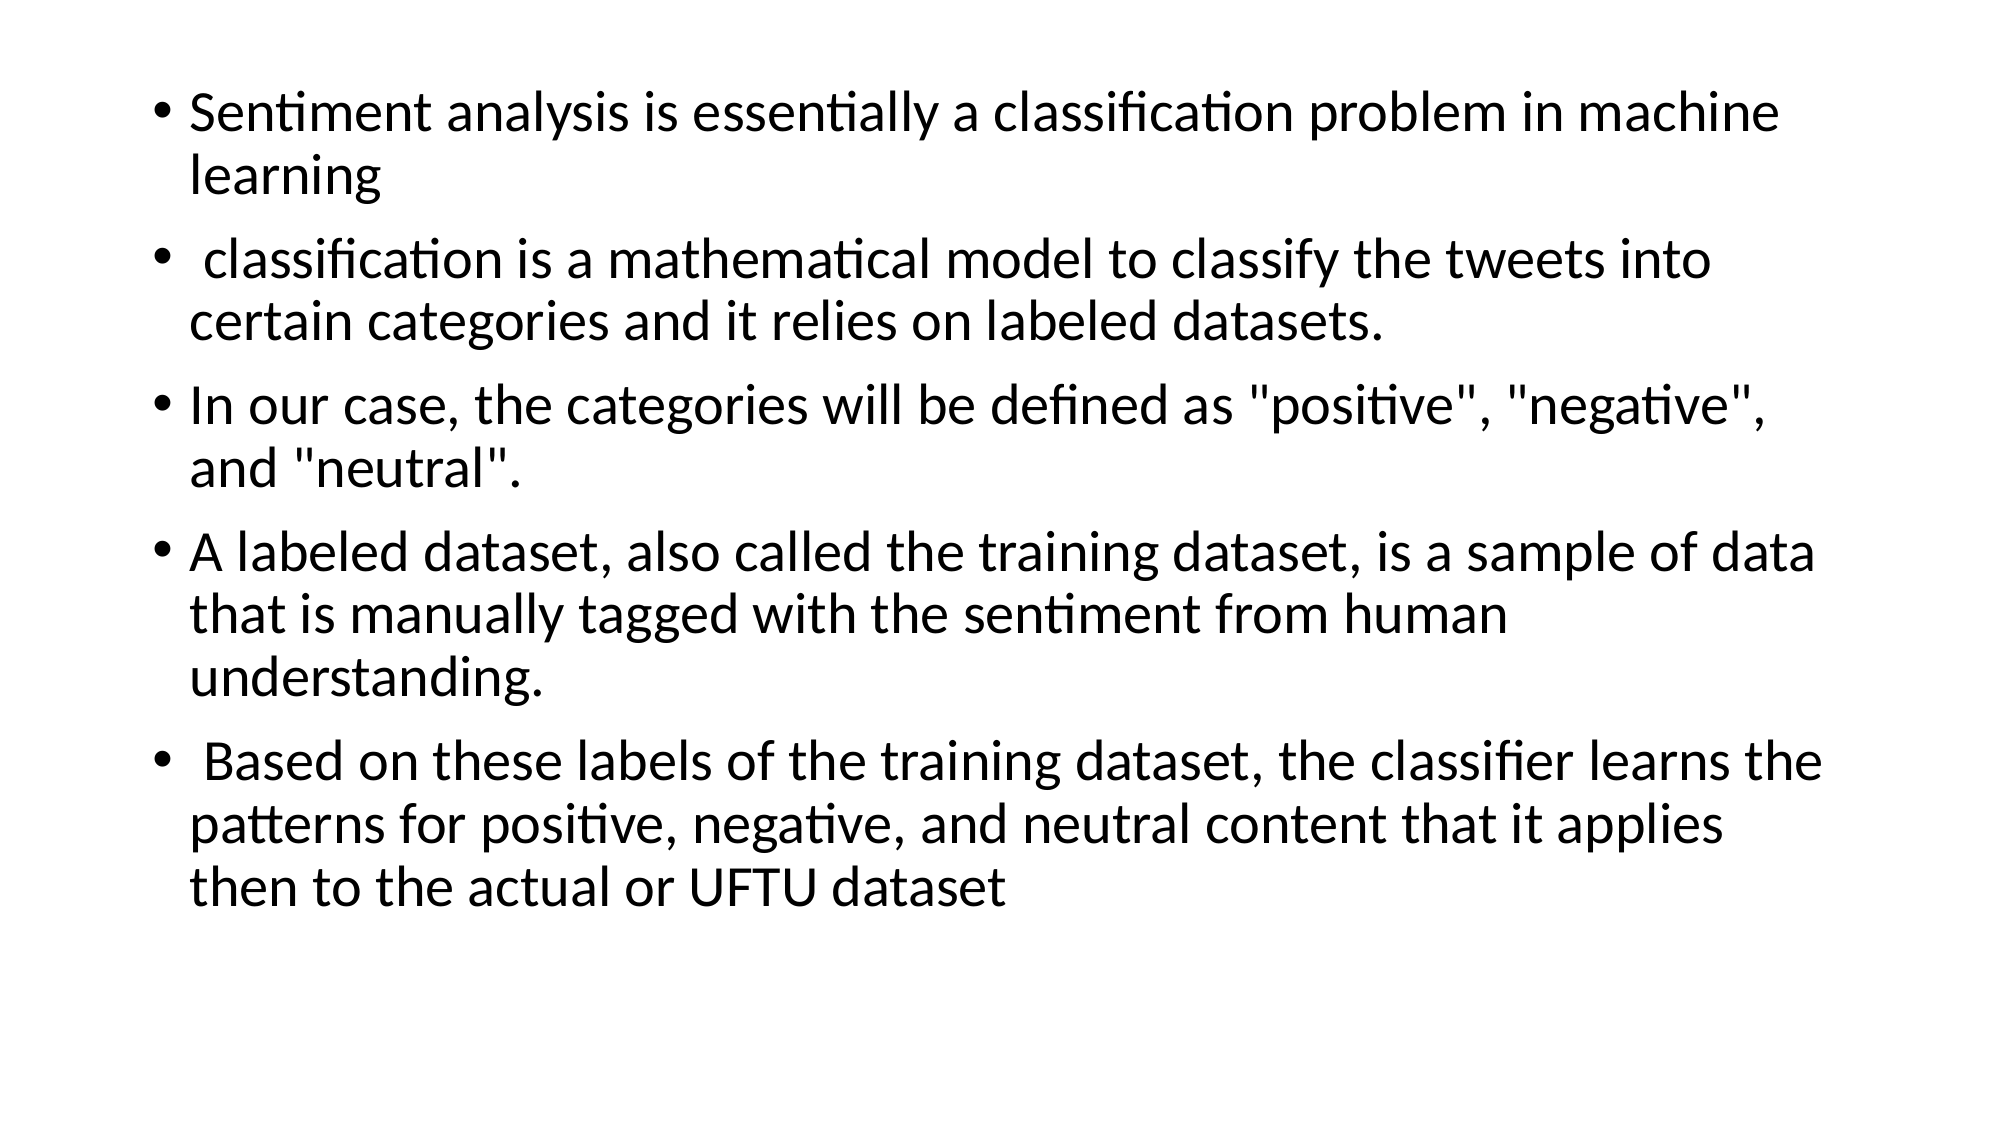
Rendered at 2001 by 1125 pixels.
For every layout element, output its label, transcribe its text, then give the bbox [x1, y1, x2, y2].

list Sentiment analysis is essentially a classification problem in machine learning classification is a mathematical model to classify the tweets into certain categories and it relies on labeled datasets. In our case, the categories will be defined as "positive", "negative", and "neutral". A labeled dataset, also called the training dataset, is a sample of data that is manually tagged with the sentiment from human understanding. Based on these labels of the training dataset, the classifier learns the patterns for positive, negative, and neutral content that it applies then to the actual or UFTU dataset [137, 73, 1863, 1014]
